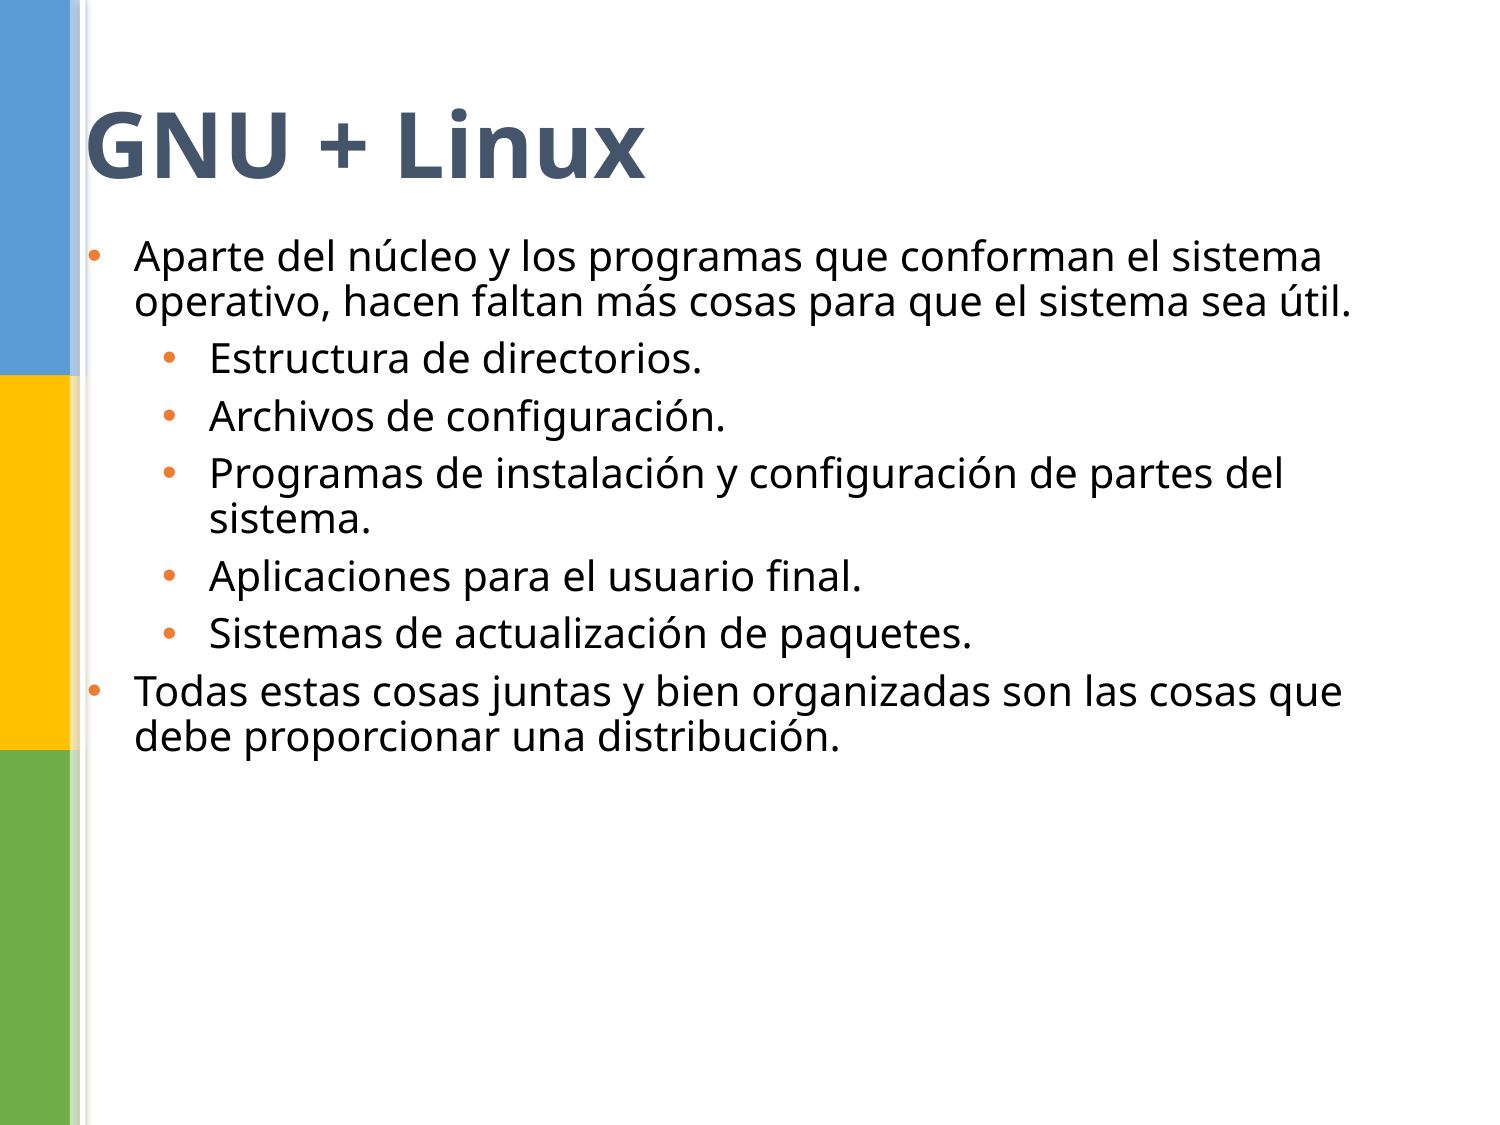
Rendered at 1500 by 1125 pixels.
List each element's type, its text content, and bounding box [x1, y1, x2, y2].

text_box Aparte del núcleo y los programas que conforman el sistema operativo, hacen faltan más cosas para que el sistema sea útil. Estructura de directorios. Archivos de configuración. Programas de instalación y configuración de partes del sistema. Aplicaciones para el usuario final. Sistemas de actualización de paquetes. Todas estas cosas juntas y bien organizadas son las cosas que debe proporcionar una distribución. [73, 228, 1459, 1099]
text_box GNU + Linux [69, 66, 1467, 204]
